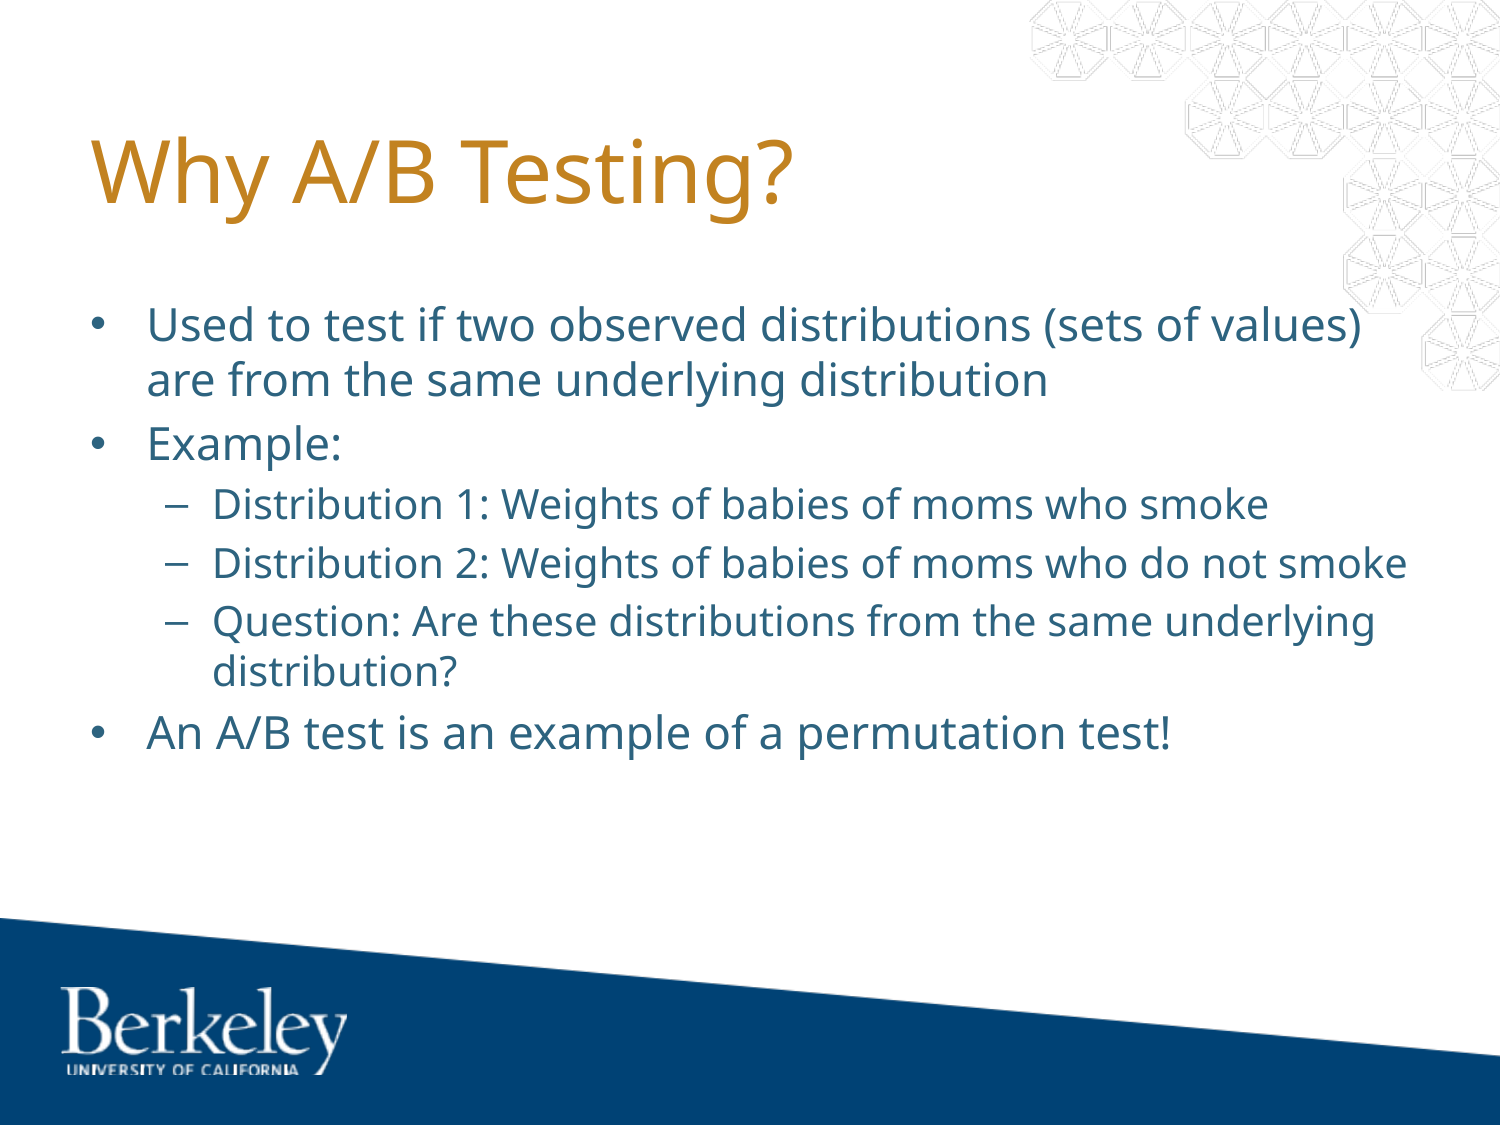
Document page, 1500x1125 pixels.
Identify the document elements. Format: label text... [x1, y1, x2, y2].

title Why A/B Testing? [75, 73, 1435, 263]
list Used to test if two observed distributions (sets of values) are from the same underlying distribution Example: Distribution 1: Weights of babies of moms who smoke Distribution 2: Weights of babies of moms who do not smoke Question: Are these distributions from the same underlying distribution? An A/B test is an example of a permutation test! [75, 288, 1435, 879]
